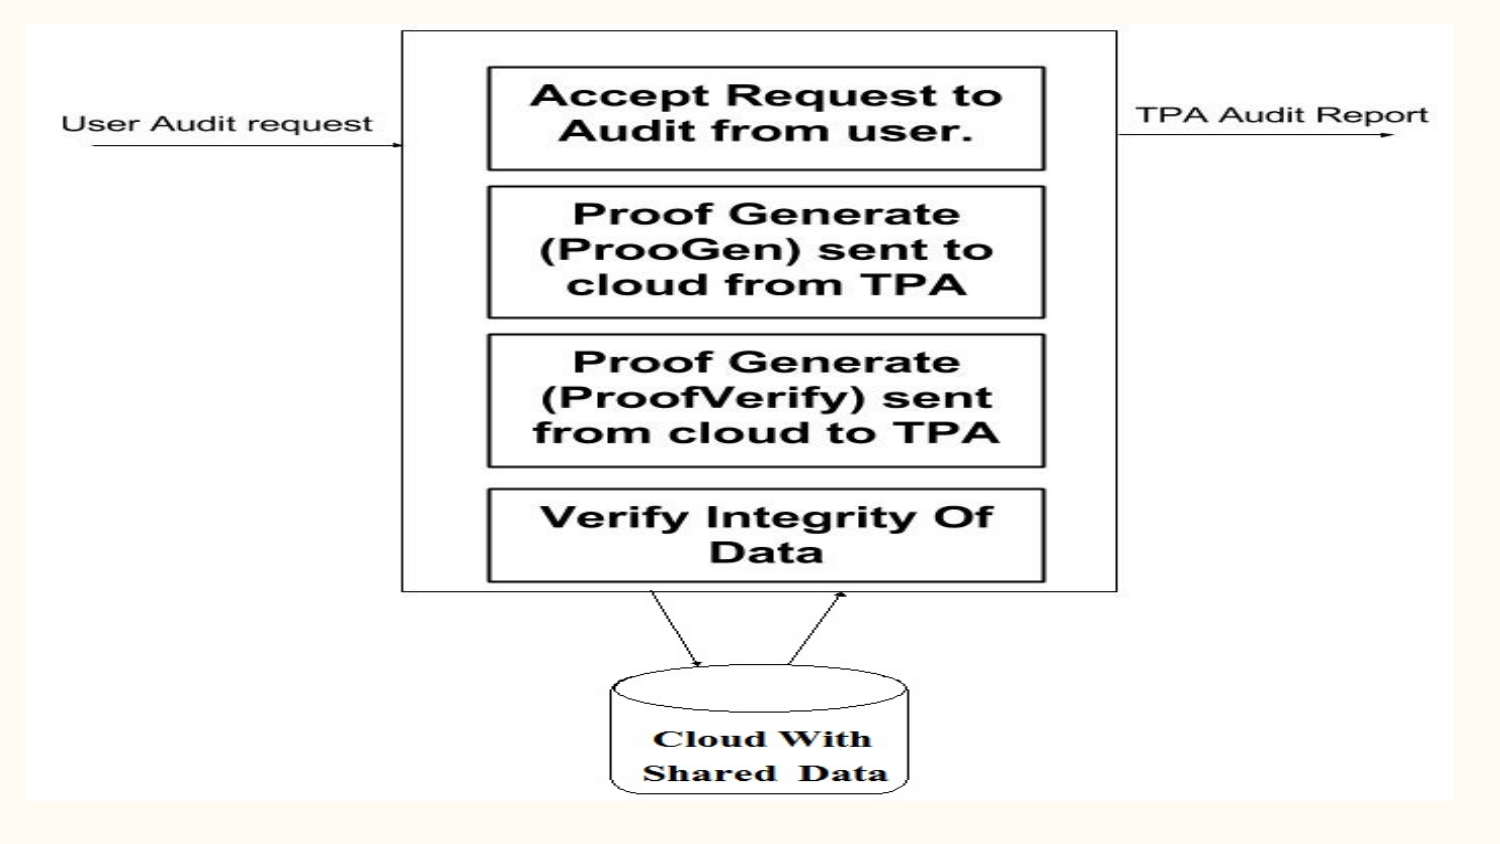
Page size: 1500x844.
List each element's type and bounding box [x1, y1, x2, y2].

picture [24, 24, 1454, 802]
